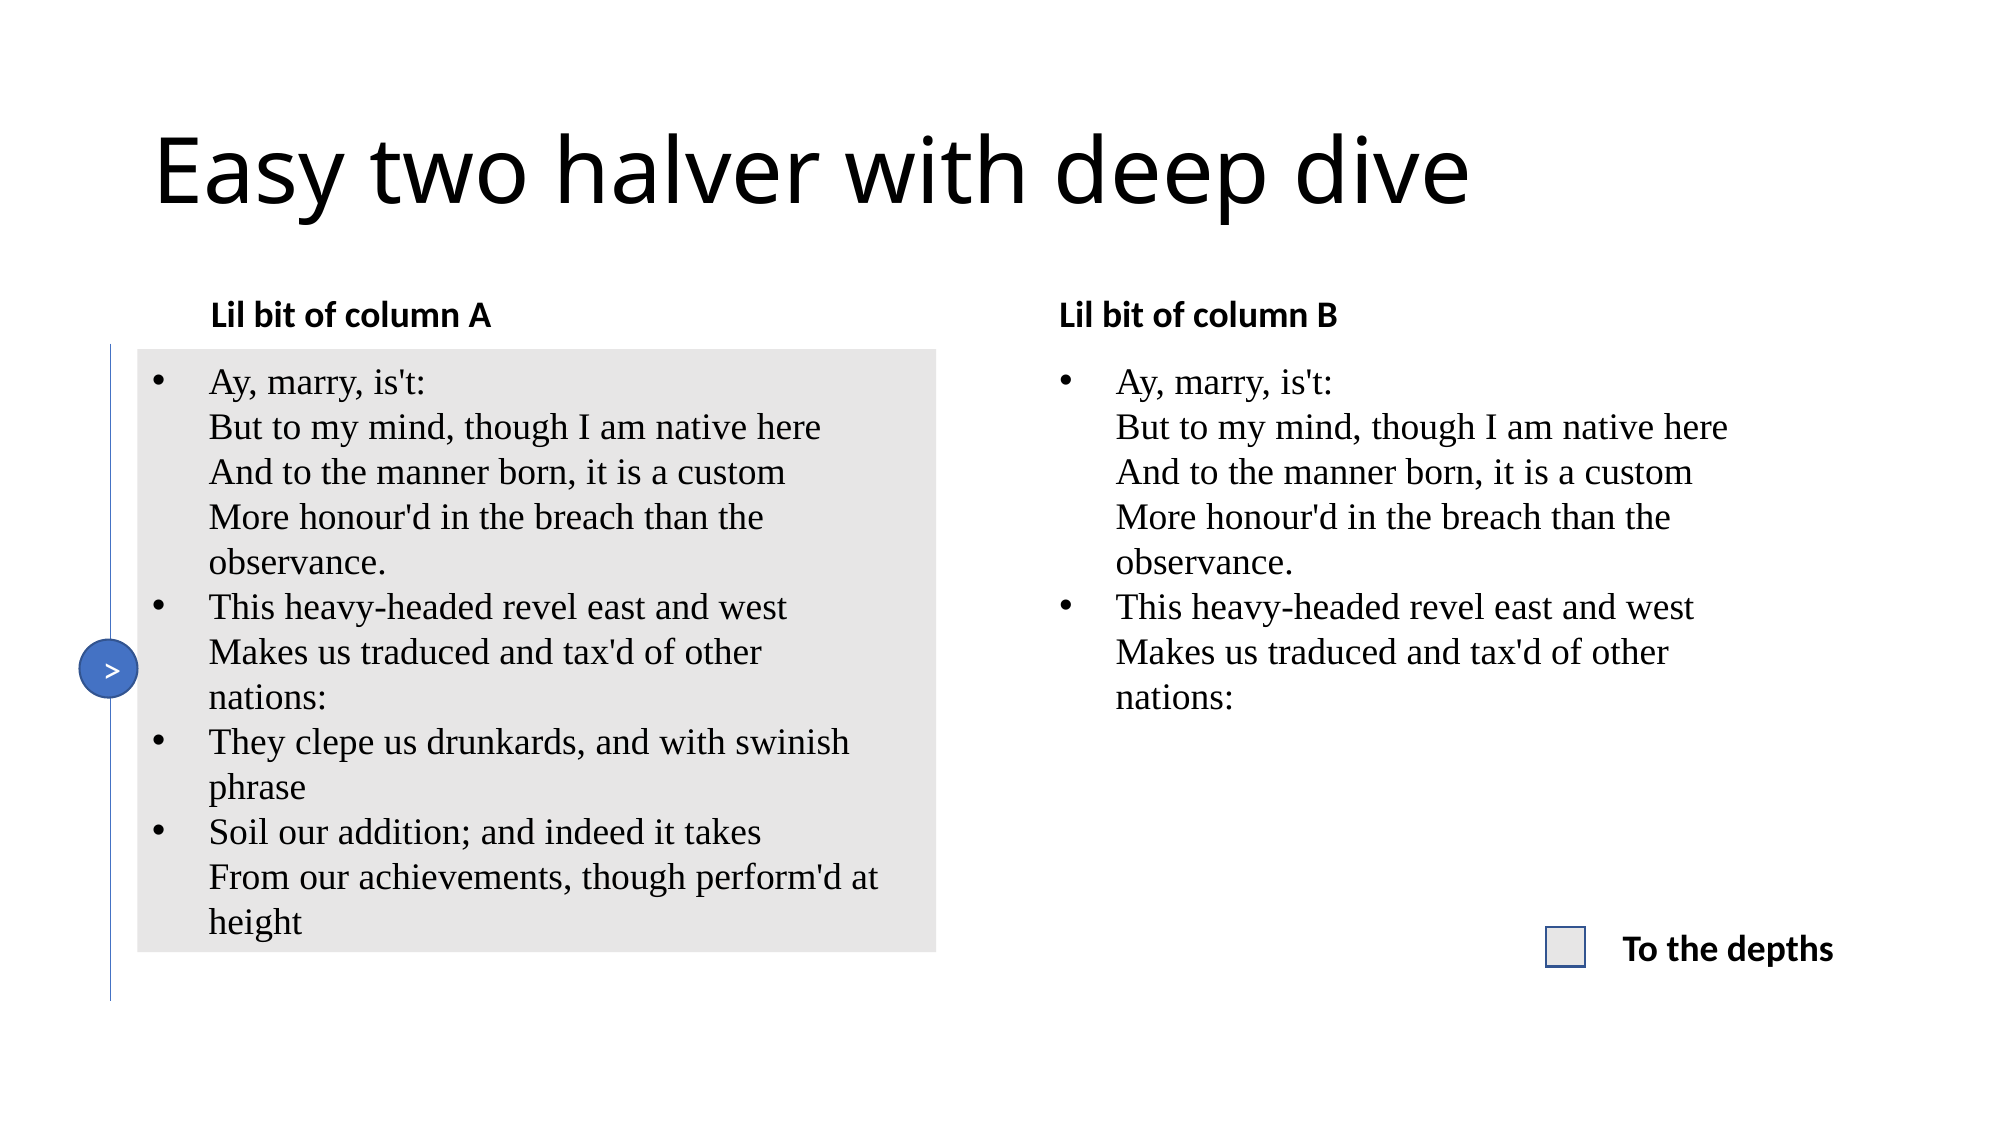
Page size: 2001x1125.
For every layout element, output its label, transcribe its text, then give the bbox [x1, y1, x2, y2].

text_box > [111, 638, 139, 699]
text_box [136, 348, 937, 953]
text_box [1545, 926, 1586, 968]
text_box > [78, 638, 110, 699]
title Easy two halver with deep dive [137, 65, 1863, 283]
text_box To the depths [1608, 916, 1863, 977]
text_box Ay, marry, is't: But to my mind, though I am native here And to the manner born, it is a custom More honour'd in the breach than the observance. This heavy-headed revel east and west Makes us traduced and tax'd of other nations: [1044, 349, 1808, 814]
text_box Lil bit of column A [196, 282, 620, 343]
text_box Ay, marry, is't: But to my mind, though I am native here And to the manner born, it is a custom More honour'd in the breach than the observance. This heavy-headed revel east and west Makes us traduced and tax'd of other nations: They clepe us drunkards, and with swinish phrase Soil our addition; and indeed it takes From our achievements, though perform'd at height [137, 349, 901, 994]
text_box Lil bit of column B [1044, 282, 1469, 343]
